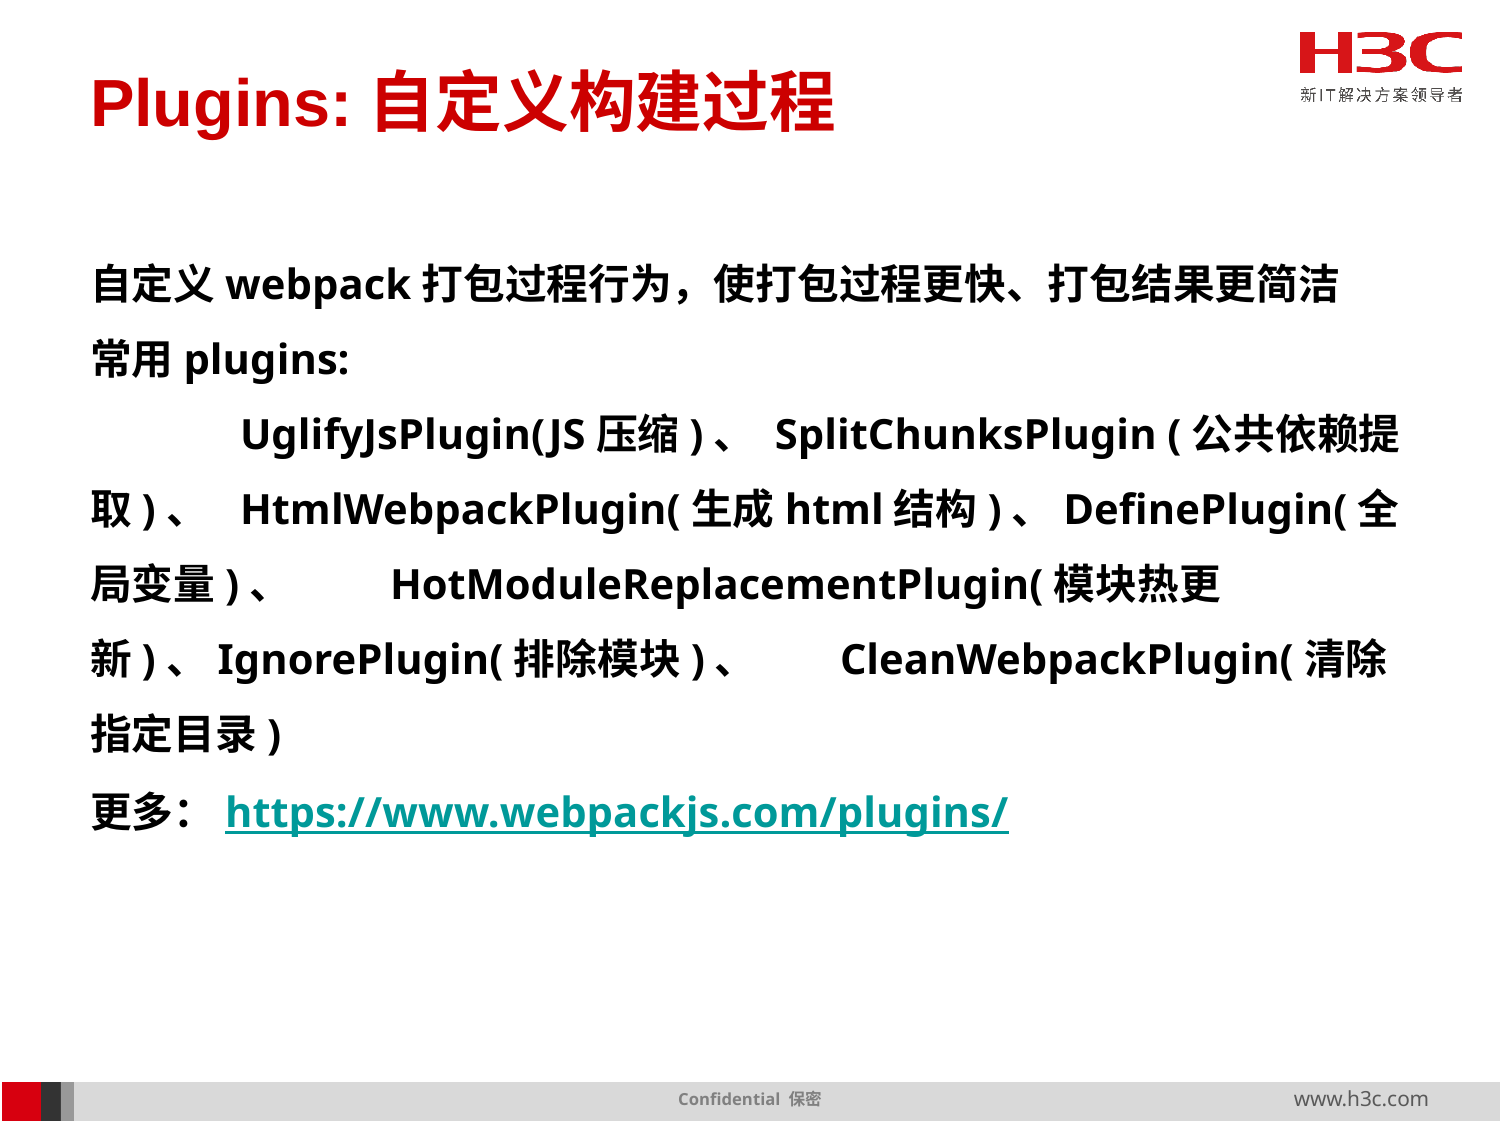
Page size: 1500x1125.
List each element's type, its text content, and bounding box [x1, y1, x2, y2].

picture [1300, 32, 1462, 102]
list 自定义webpack打包过程行为，使打包过程更快、打包结果更简洁 常用plugins: UglifyJsPlugin(JS压缩)、 SplitChunksPlugin (公共依赖提取)、 HtmlWebpackPlugin(生成html结构)、DefinePlugin(全局变量)、 HotModuleReplacementPlugin(模块热更新)、IgnorePlugin(排除模块)、 CleanWebpackPlugin(清除指定目录) 更多：https://www.webpackjs.com/plugins/ [75, 224, 1425, 968]
title Plugins:自定义构建过程 [75, 50, 1263, 150]
